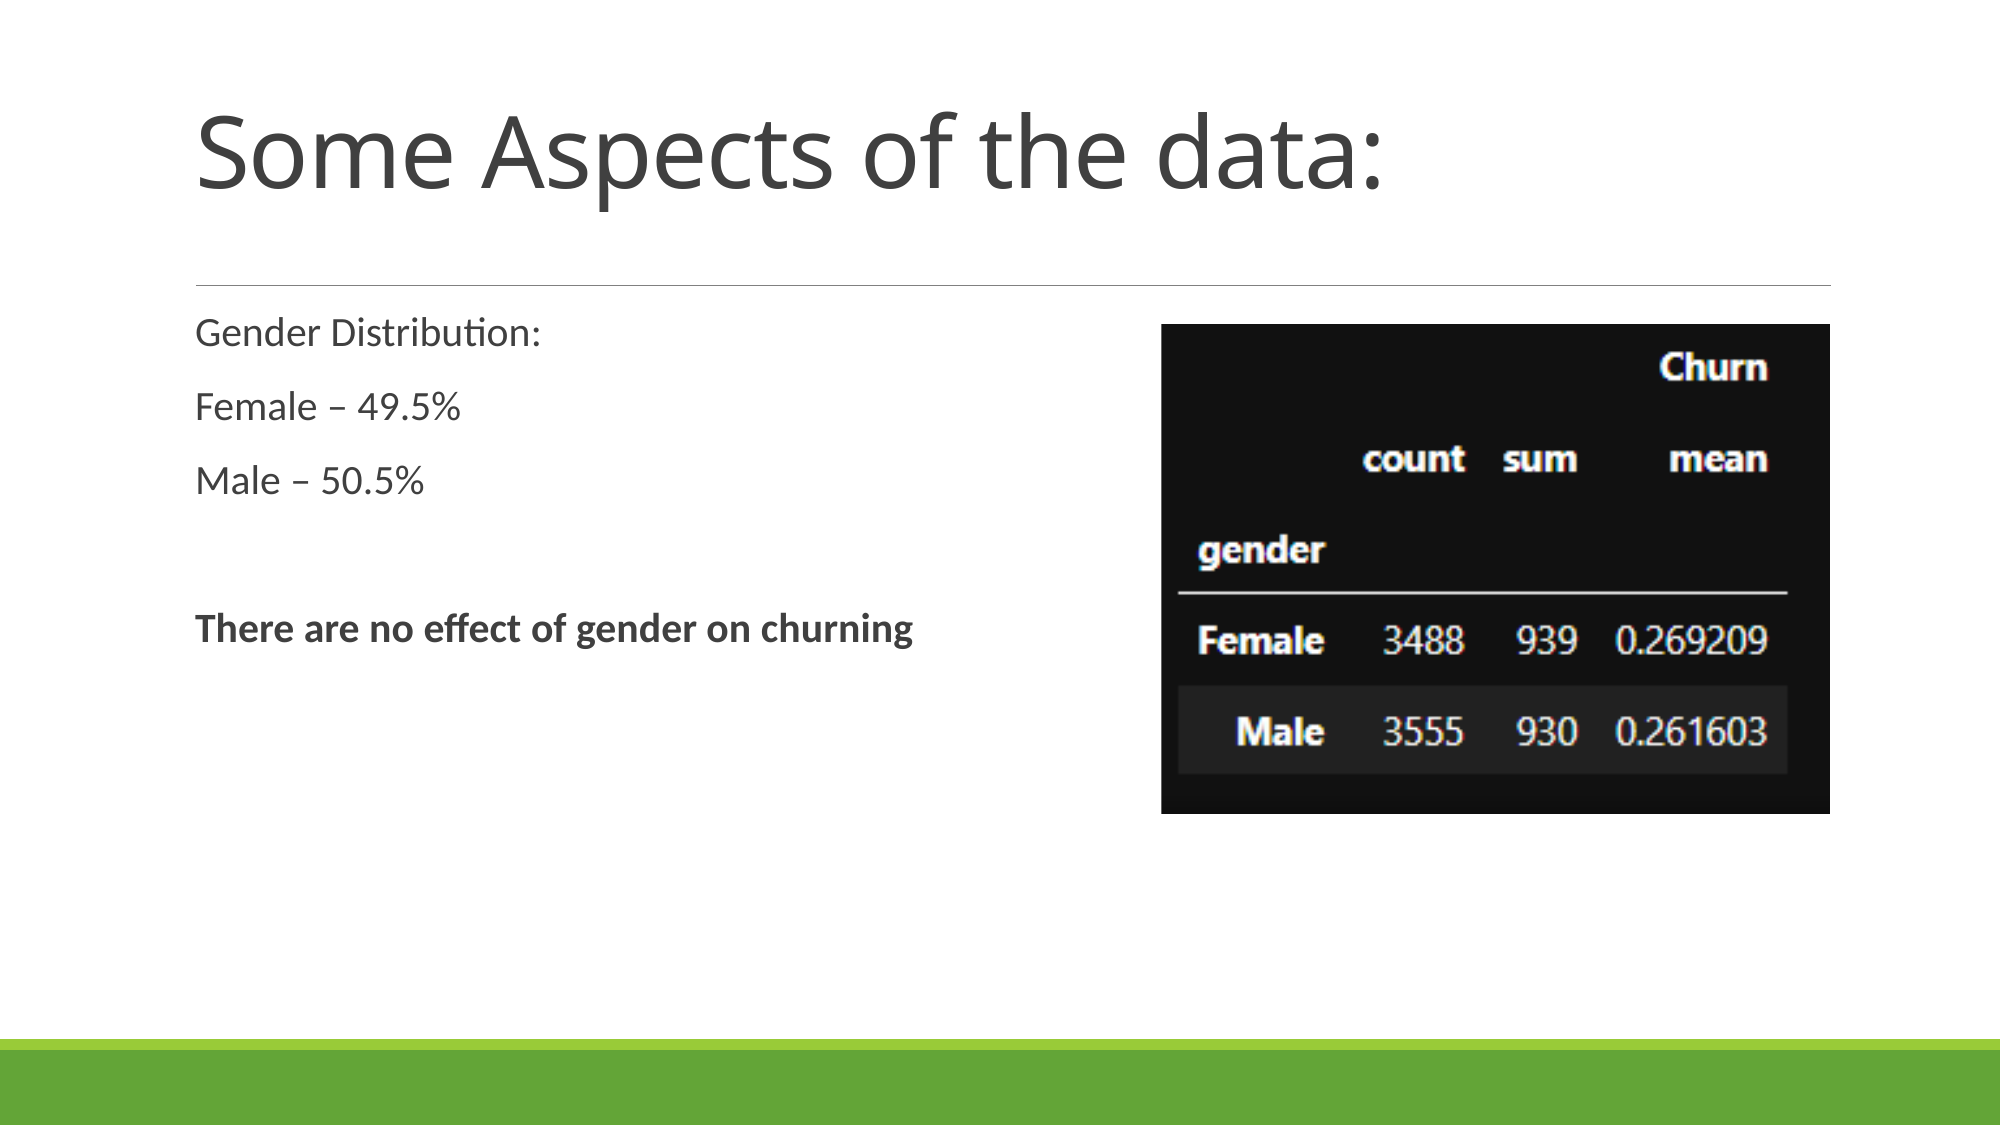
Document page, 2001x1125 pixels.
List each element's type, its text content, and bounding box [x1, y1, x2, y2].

title Some Aspects of the data: [180, 47, 1830, 217]
list Gender Distribution: Female – 49.5% Male – 50.5% There are no effect of gender on churning [180, 302, 1228, 814]
picture [1160, 323, 1831, 815]
